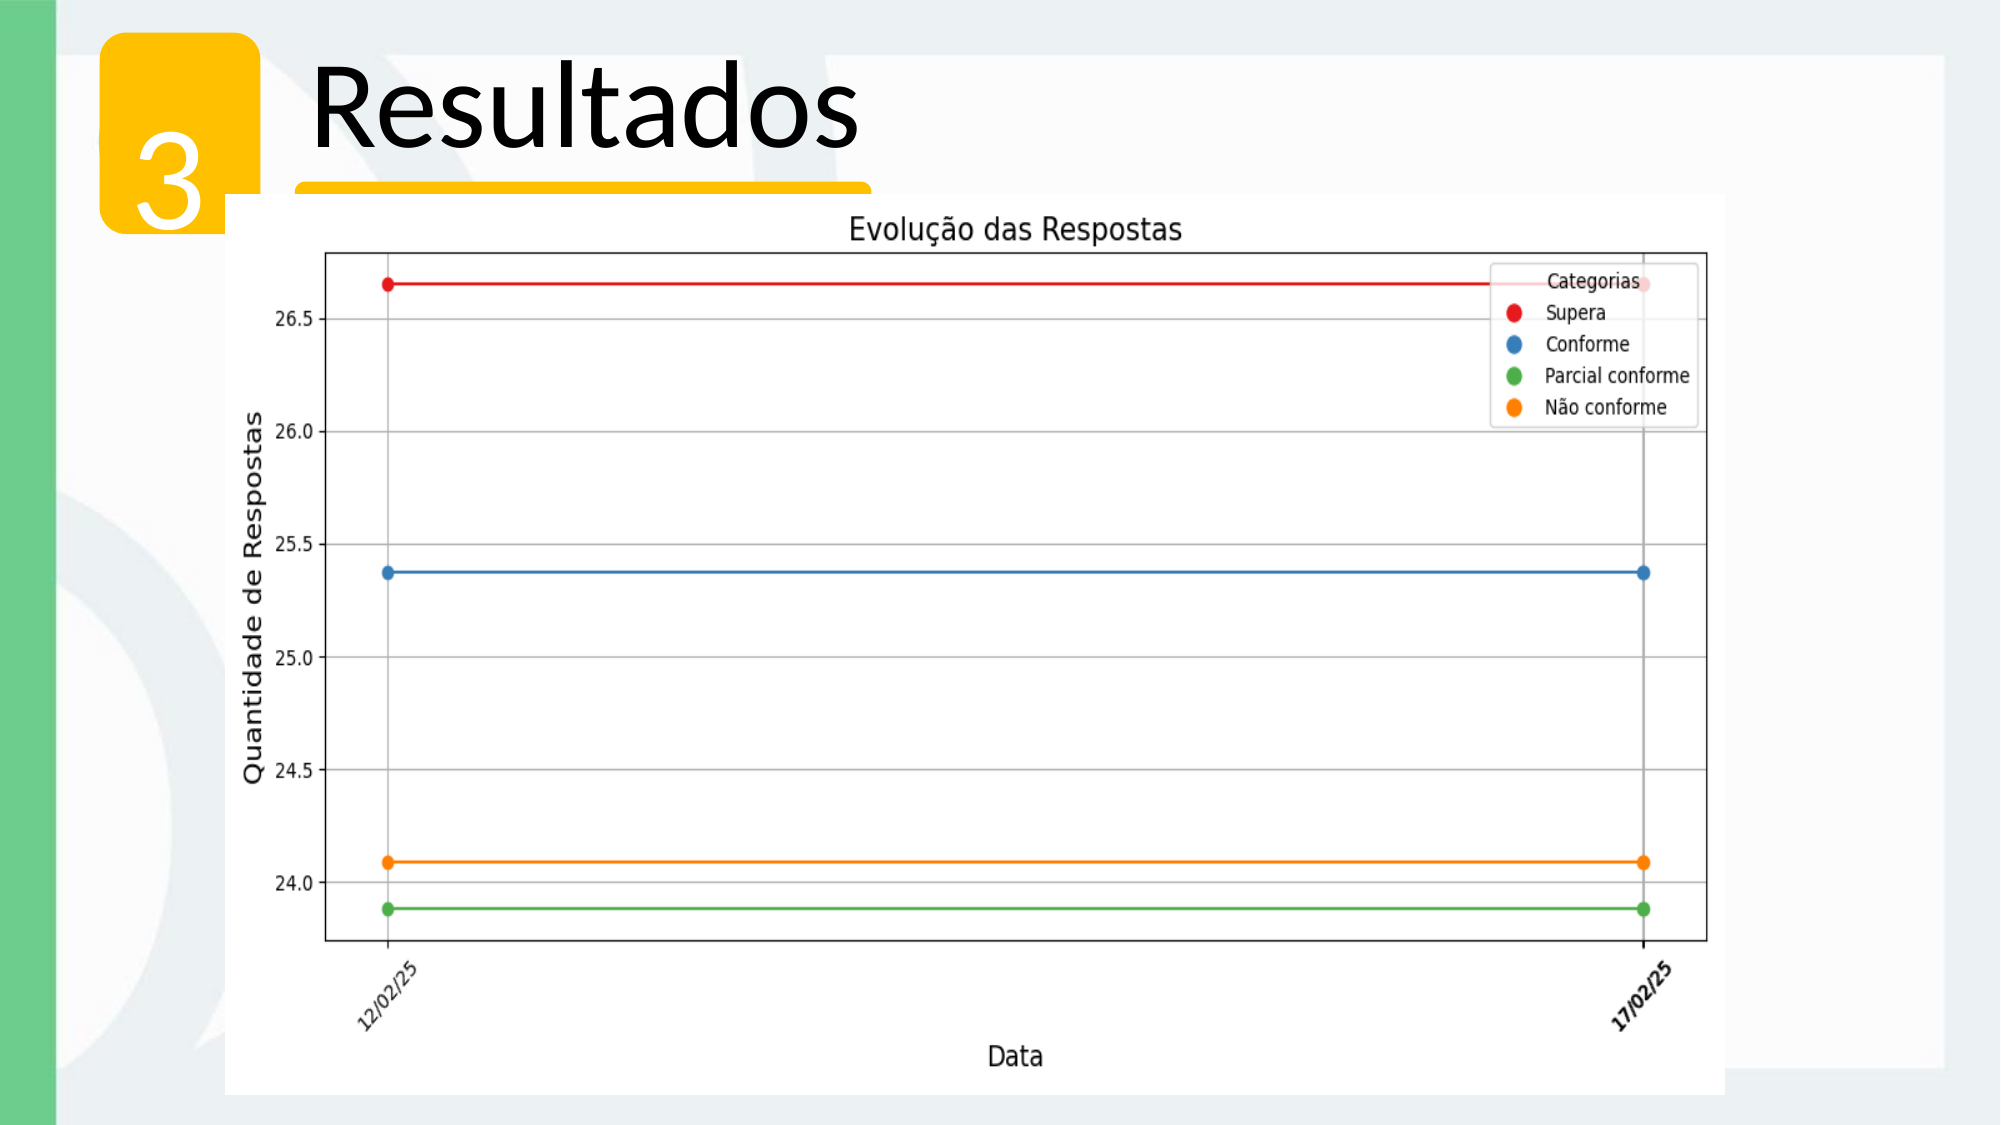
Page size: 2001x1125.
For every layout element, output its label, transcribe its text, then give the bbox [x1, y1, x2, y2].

text_box [369, 181, 871, 187]
text_box AVALIAÇÃO DOS ÚLTIMOS RESULTADOS [369, 187, 872, 193]
text_box Resultados [294, 14, 1115, 180]
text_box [99, 32, 365, 270]
picture [0, 0, 2001, 1125]
